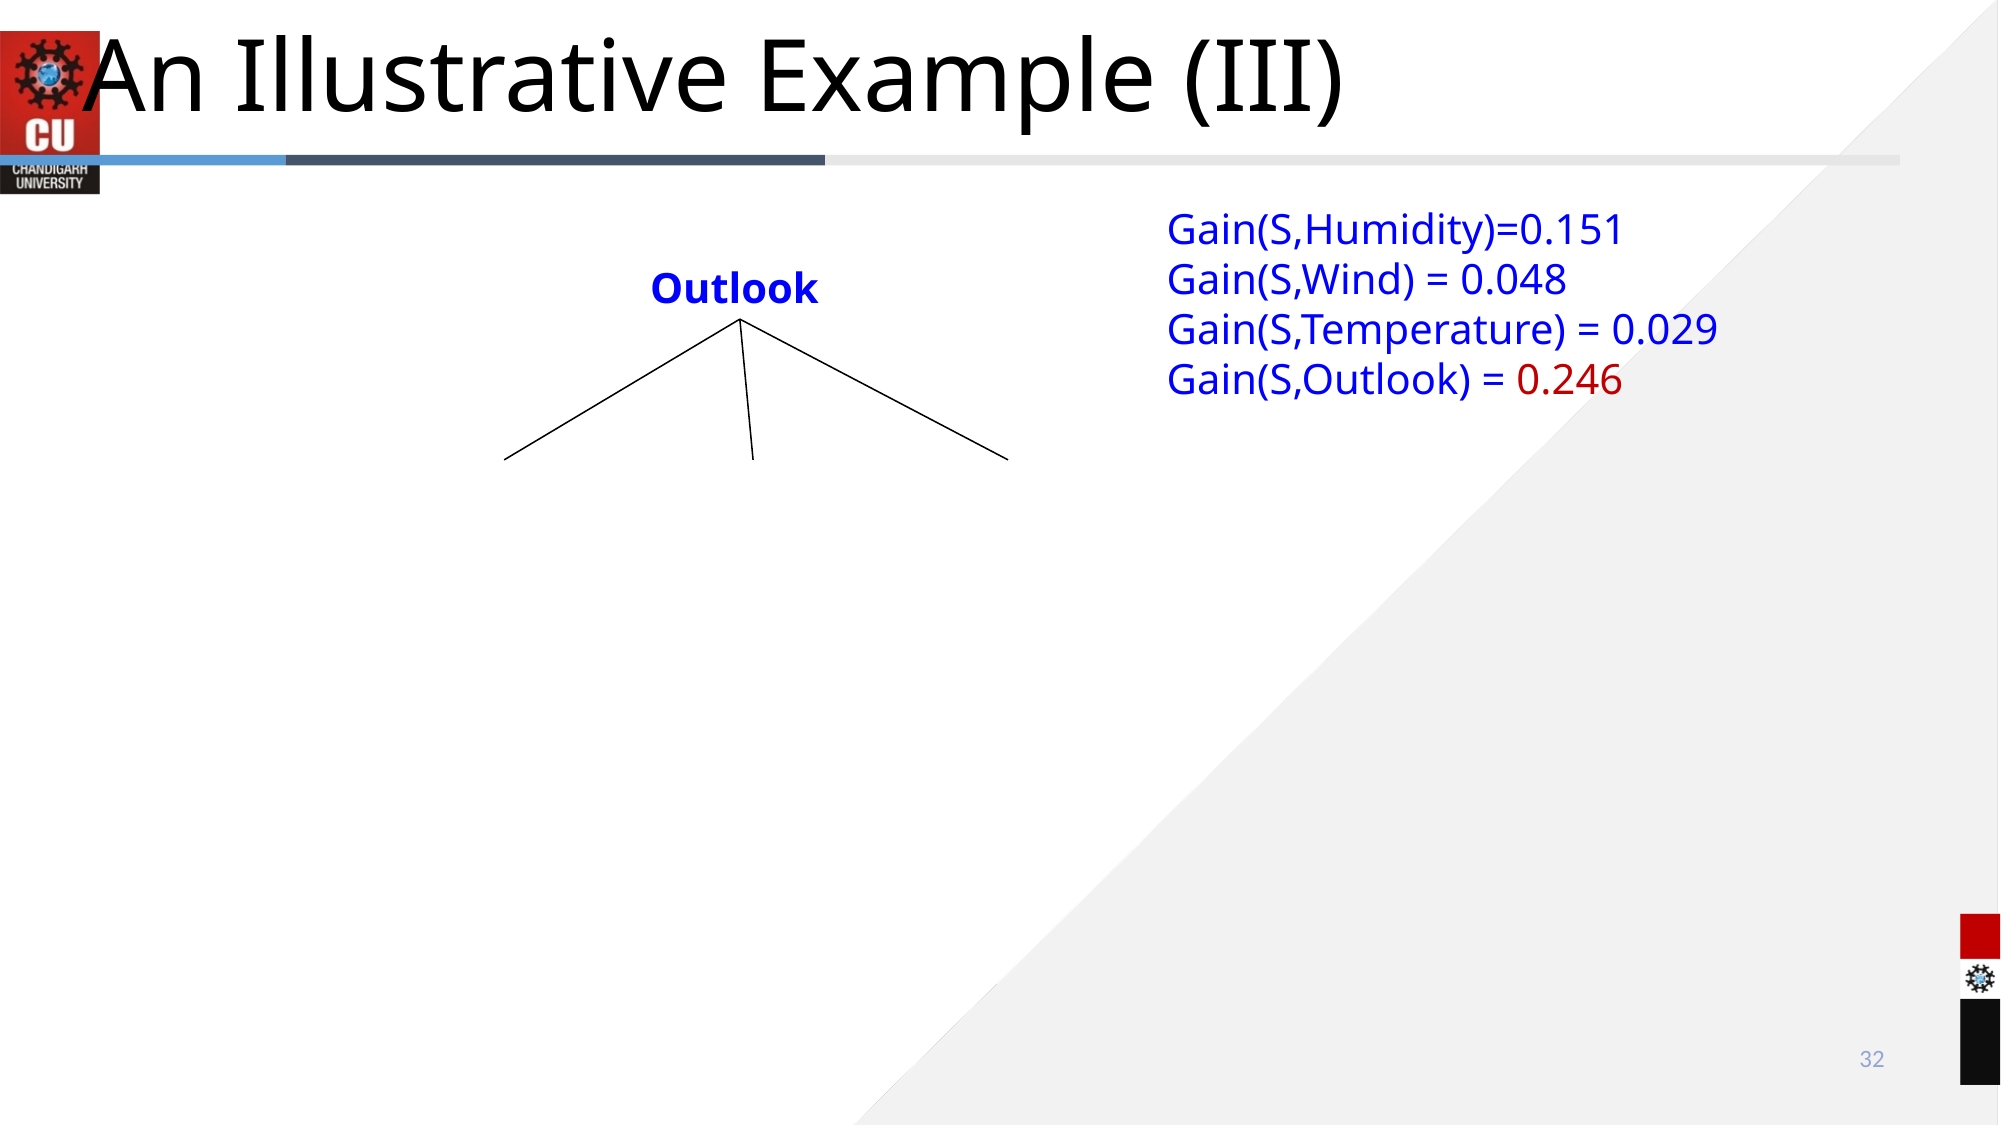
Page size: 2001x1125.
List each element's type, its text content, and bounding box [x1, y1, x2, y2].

picture [0, 0, 2001, 1125]
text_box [740, 319, 754, 460]
title An Illustrative Example (III) [67, 3, 1868, 156]
text_box Outlook [635, 254, 845, 319]
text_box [754, 319, 1009, 460]
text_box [504, 319, 740, 460]
text_box Gain(S,Humidity)=0.151 Gain(S,Wind) = 0.048 Gain(S,Temperature) = 0.029 Gain(S,Outlook) = 0.246 [1151, 195, 1734, 411]
slide_number 32 [1433, 1027, 1900, 1088]
